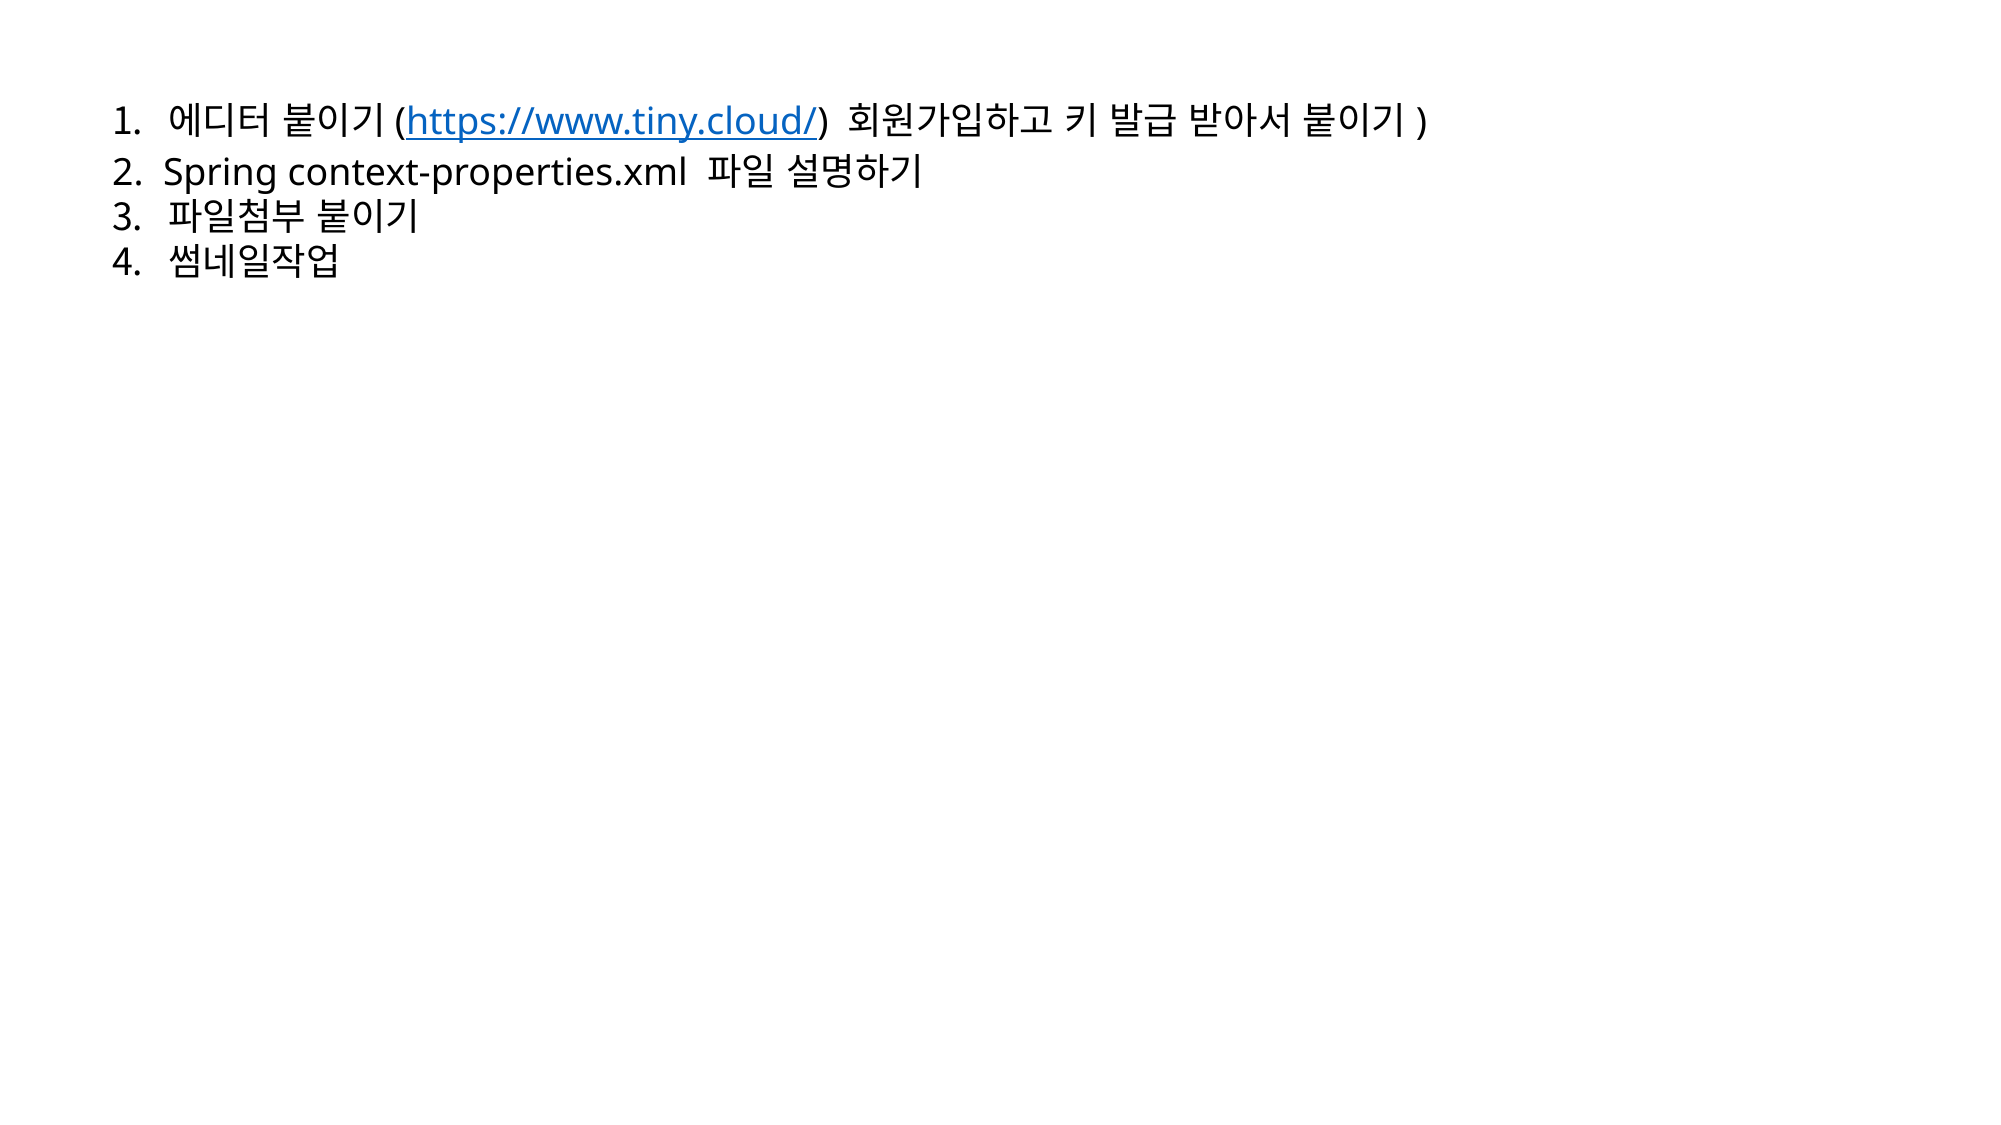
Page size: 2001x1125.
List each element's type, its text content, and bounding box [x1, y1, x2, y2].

text_box 에디터 붙이기(https://www.tiny.cloud/) 회원가입하고 키 발급 받아서 붙이기) 2. Spring context-properties.xml 파일 설명하기 파일첨부 붙이기 썸네일작업 [97, 89, 1443, 336]
